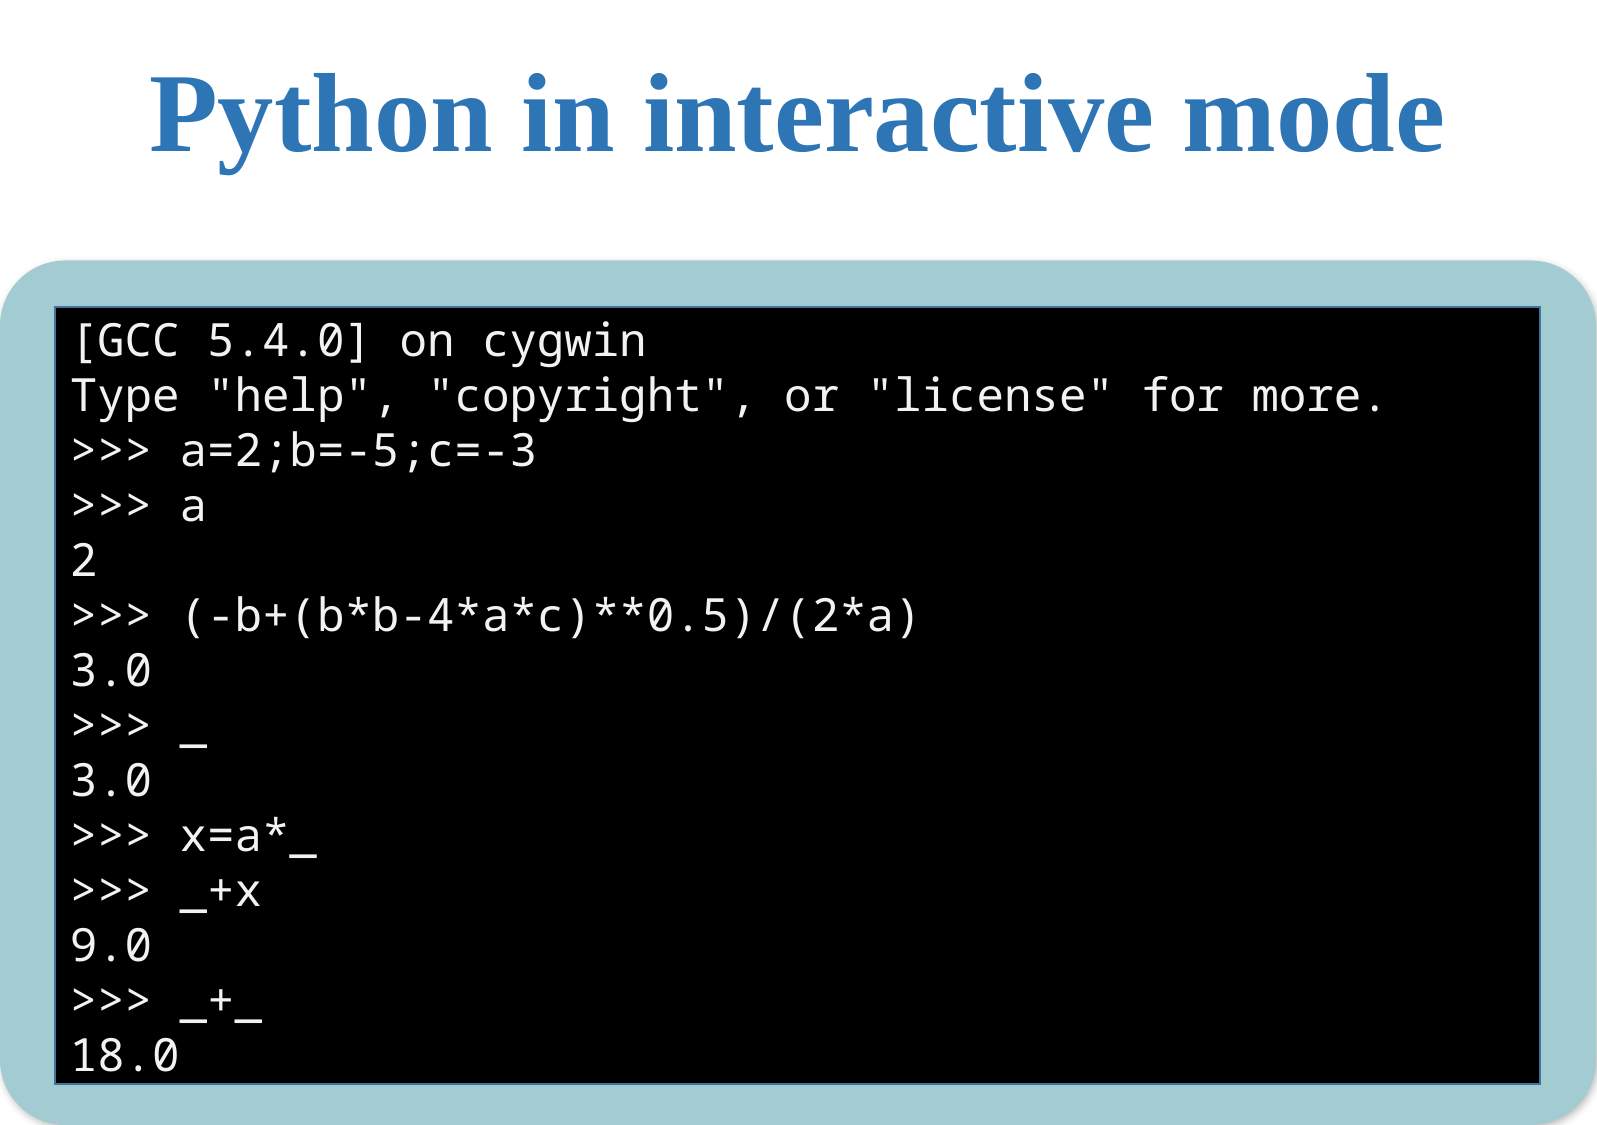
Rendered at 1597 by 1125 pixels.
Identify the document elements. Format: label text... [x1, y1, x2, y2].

text_box [0, 259, 1597, 1125]
text_box Python in interactive mode [0, 10, 1597, 184]
text_box [GCC 5.4.0] on cygwin Type "help", "copyright", or "license" for more. >>> a=2;b=-5;c=-3 >>> a 2 >>> (-b+(b*b-4*a*c)**0.5)/(2*a) 3.0 >>> _ 3.0 >>> x=a*_ >>> _+x 9.0 >>> _+_ 18.0 [54, 306, 1541, 1085]
